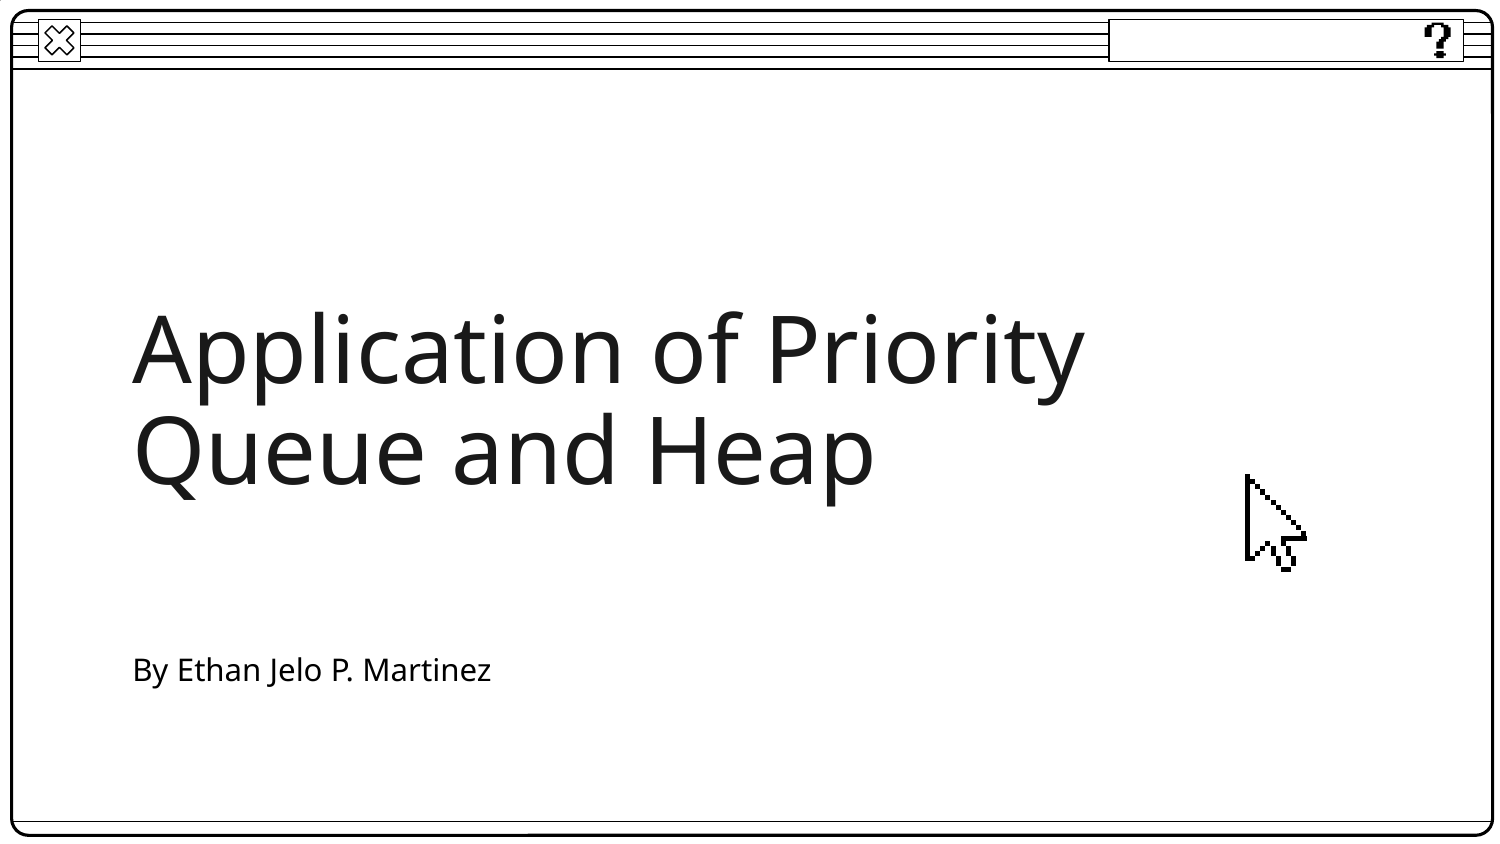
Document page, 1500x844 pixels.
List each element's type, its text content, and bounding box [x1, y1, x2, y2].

title Application of Priority Queue and Heap [117, 154, 1383, 648]
subtitle By Ethan Jelo P. Martinez [117, 648, 1383, 690]
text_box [1244, 473, 1307, 573]
